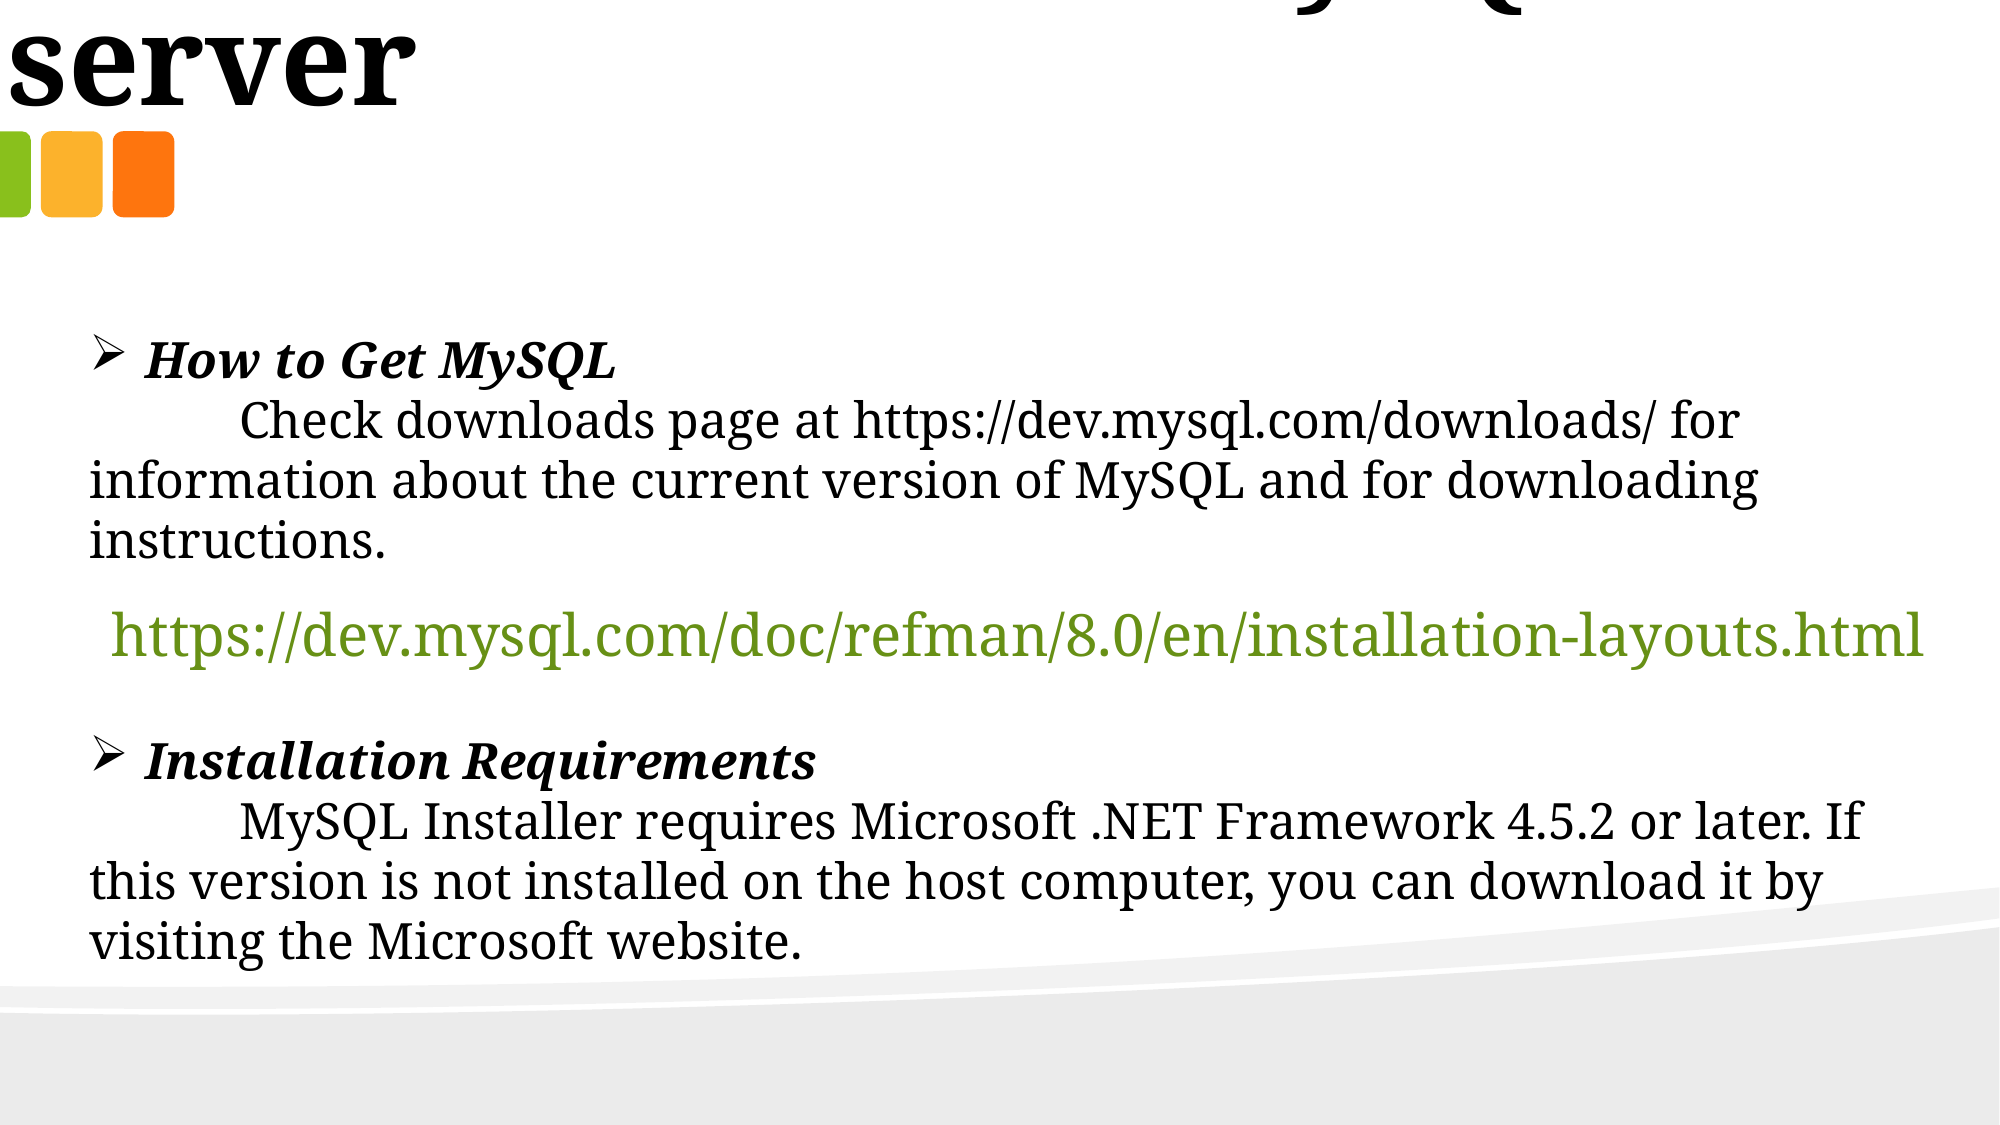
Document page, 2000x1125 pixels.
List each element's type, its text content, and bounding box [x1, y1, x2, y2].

text_box How to Get MySQL Check downloads page at https://dev.mysql.com/downloads/ for information about the current version of MySQL and for downloading instructions. https://dev.mysql.com/doc/refman/8.0/en/installation-layouts.html Installation Requirements MySQL Installer requires Microsoft .NET Framework 4.5.2 or later. If this version is not installed on the host computer, you can download it by visiting the Microsoft website. [74, 321, 1963, 977]
text_box Installation of the MySQL server [0, 0, 1938, 140]
